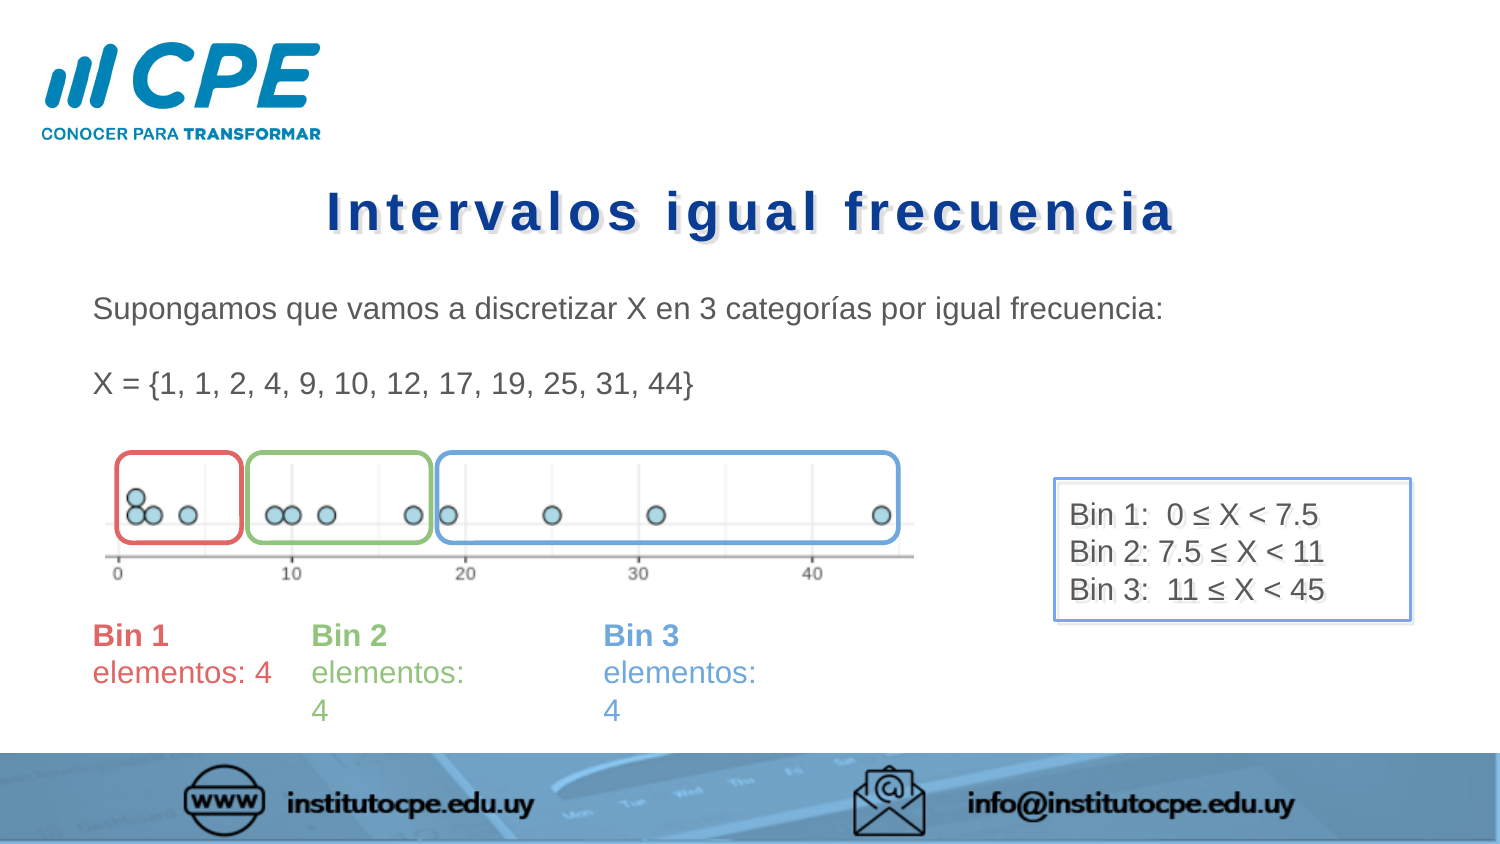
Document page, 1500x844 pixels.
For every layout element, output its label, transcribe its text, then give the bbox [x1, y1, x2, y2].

text_box Bin 1 elementos: 4 [77, 600, 296, 706]
text_box Bin 3 elementos: 4 [588, 600, 798, 743]
text_box Bin 1: 0 ≤ X < 7.5 Bin 2: 7.5 ≤ X < 11 Bin 3: 11 ≤ X < 45 [1054, 478, 1411, 621]
picture [105, 464, 914, 589]
text_box Bin 2 elementos: 4 [296, 600, 506, 743]
picture [0, 753, 1500, 844]
text_box Supongamos que vamos a discretizar X en 3 categorías por igual frecuencia: X = {1, 1, 2, 4, 9, 10, 12, 17, 19, 25, 31, 44} [77, 273, 1467, 416]
text_box [248, 452, 431, 463]
text_box Intervalos igual frecuencia [51, 168, 1449, 269]
text_box [437, 452, 898, 463]
text_box [117, 452, 241, 463]
picture [32, 0, 327, 184]
